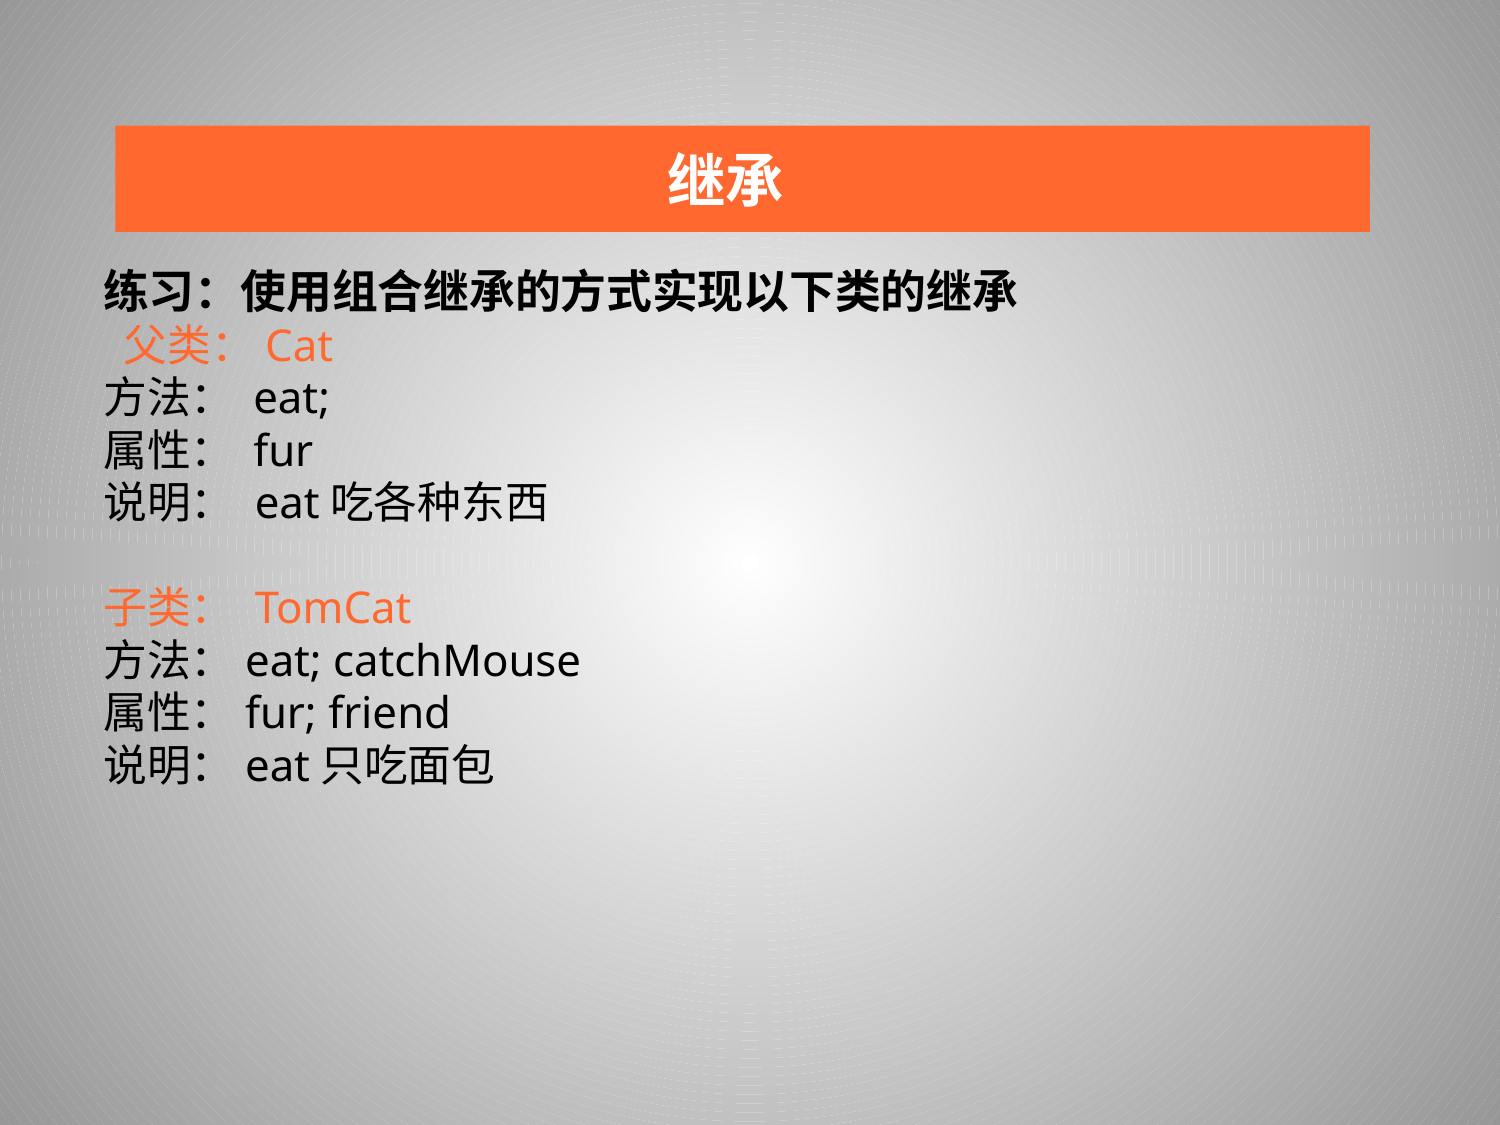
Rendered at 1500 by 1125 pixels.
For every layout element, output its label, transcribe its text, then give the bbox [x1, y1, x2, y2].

text_box 继承 [419, 137, 1066, 222]
text_box [113, 124, 1372, 234]
text_box 练习：使用组合继承的方式实现以下类的继承 父类：Cat 方法： eat; 属性： fur 说明： eat吃各种东西 子类： TomCat 方法：eat; catchMouse 属性：fur; friend 说明：eat只吃面包 [88, 255, 1372, 798]
